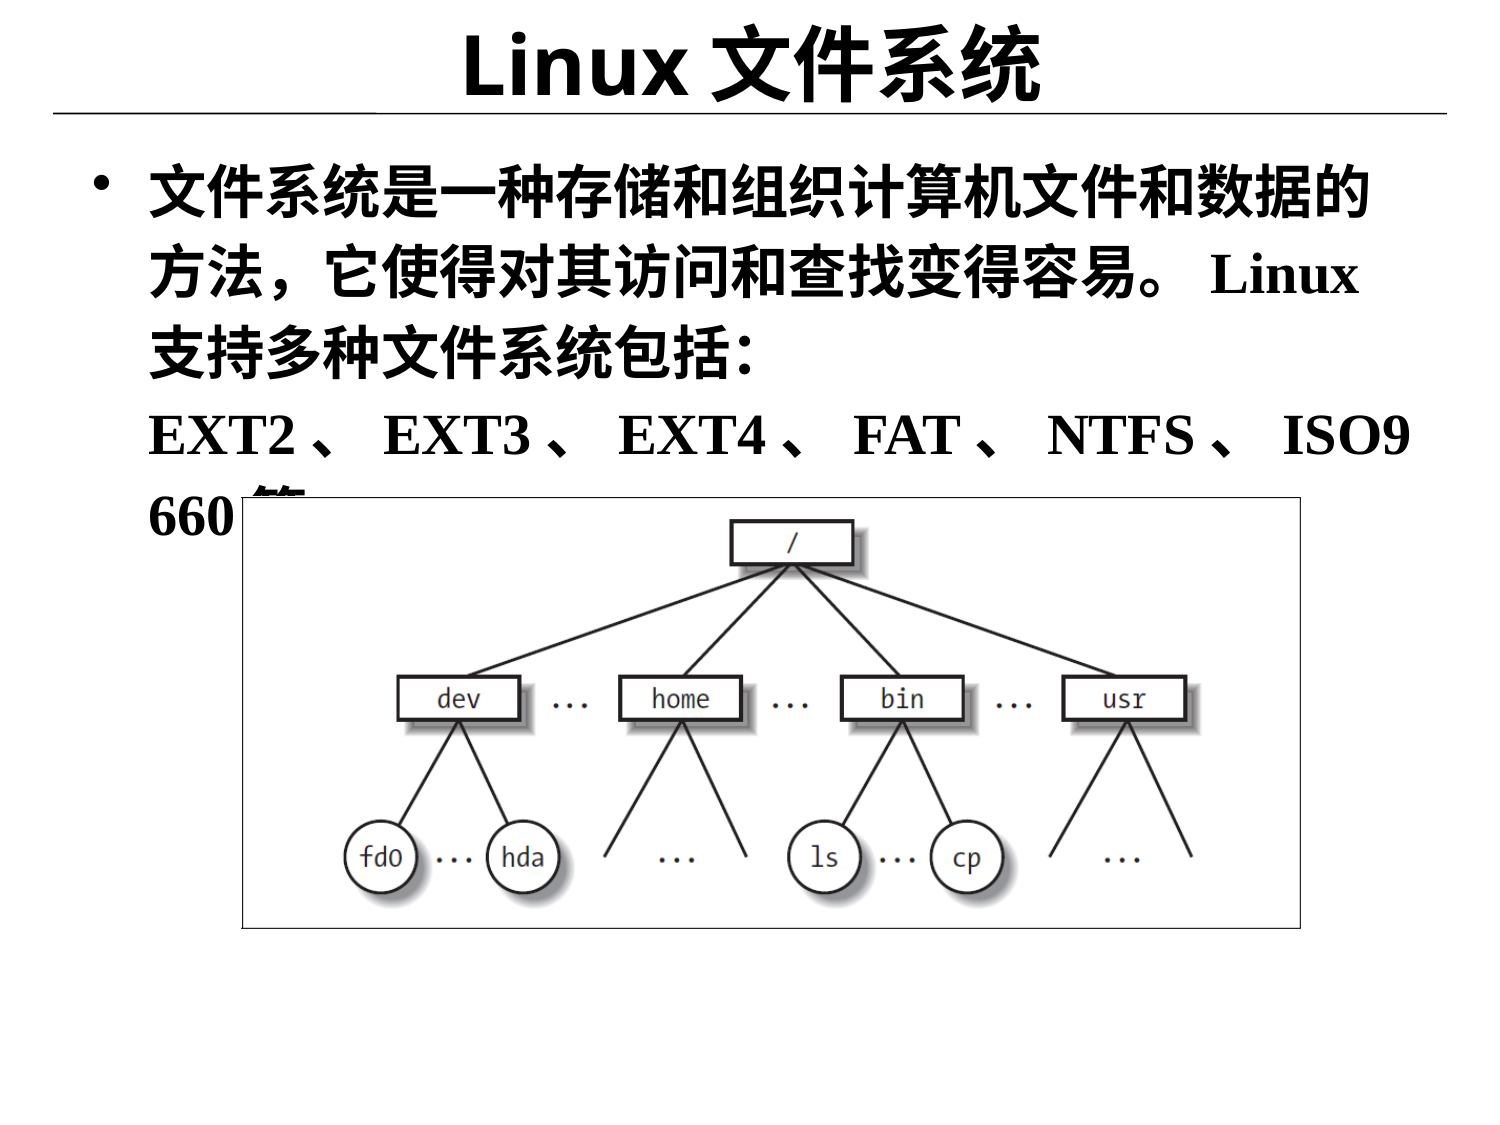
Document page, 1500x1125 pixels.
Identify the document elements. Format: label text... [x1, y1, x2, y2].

title Linux文件系统 [75, 15, 1427, 109]
picture [240, 495, 1304, 931]
list 文件系统是一种存储和组织计算机文件和数据的方法，它使得对其访问和查找变得容易。Linux支持多种文件系统包括：EXT2、EXT3、EXT4、FAT、NTFS、ISO9660等。 [76, 136, 1428, 994]
